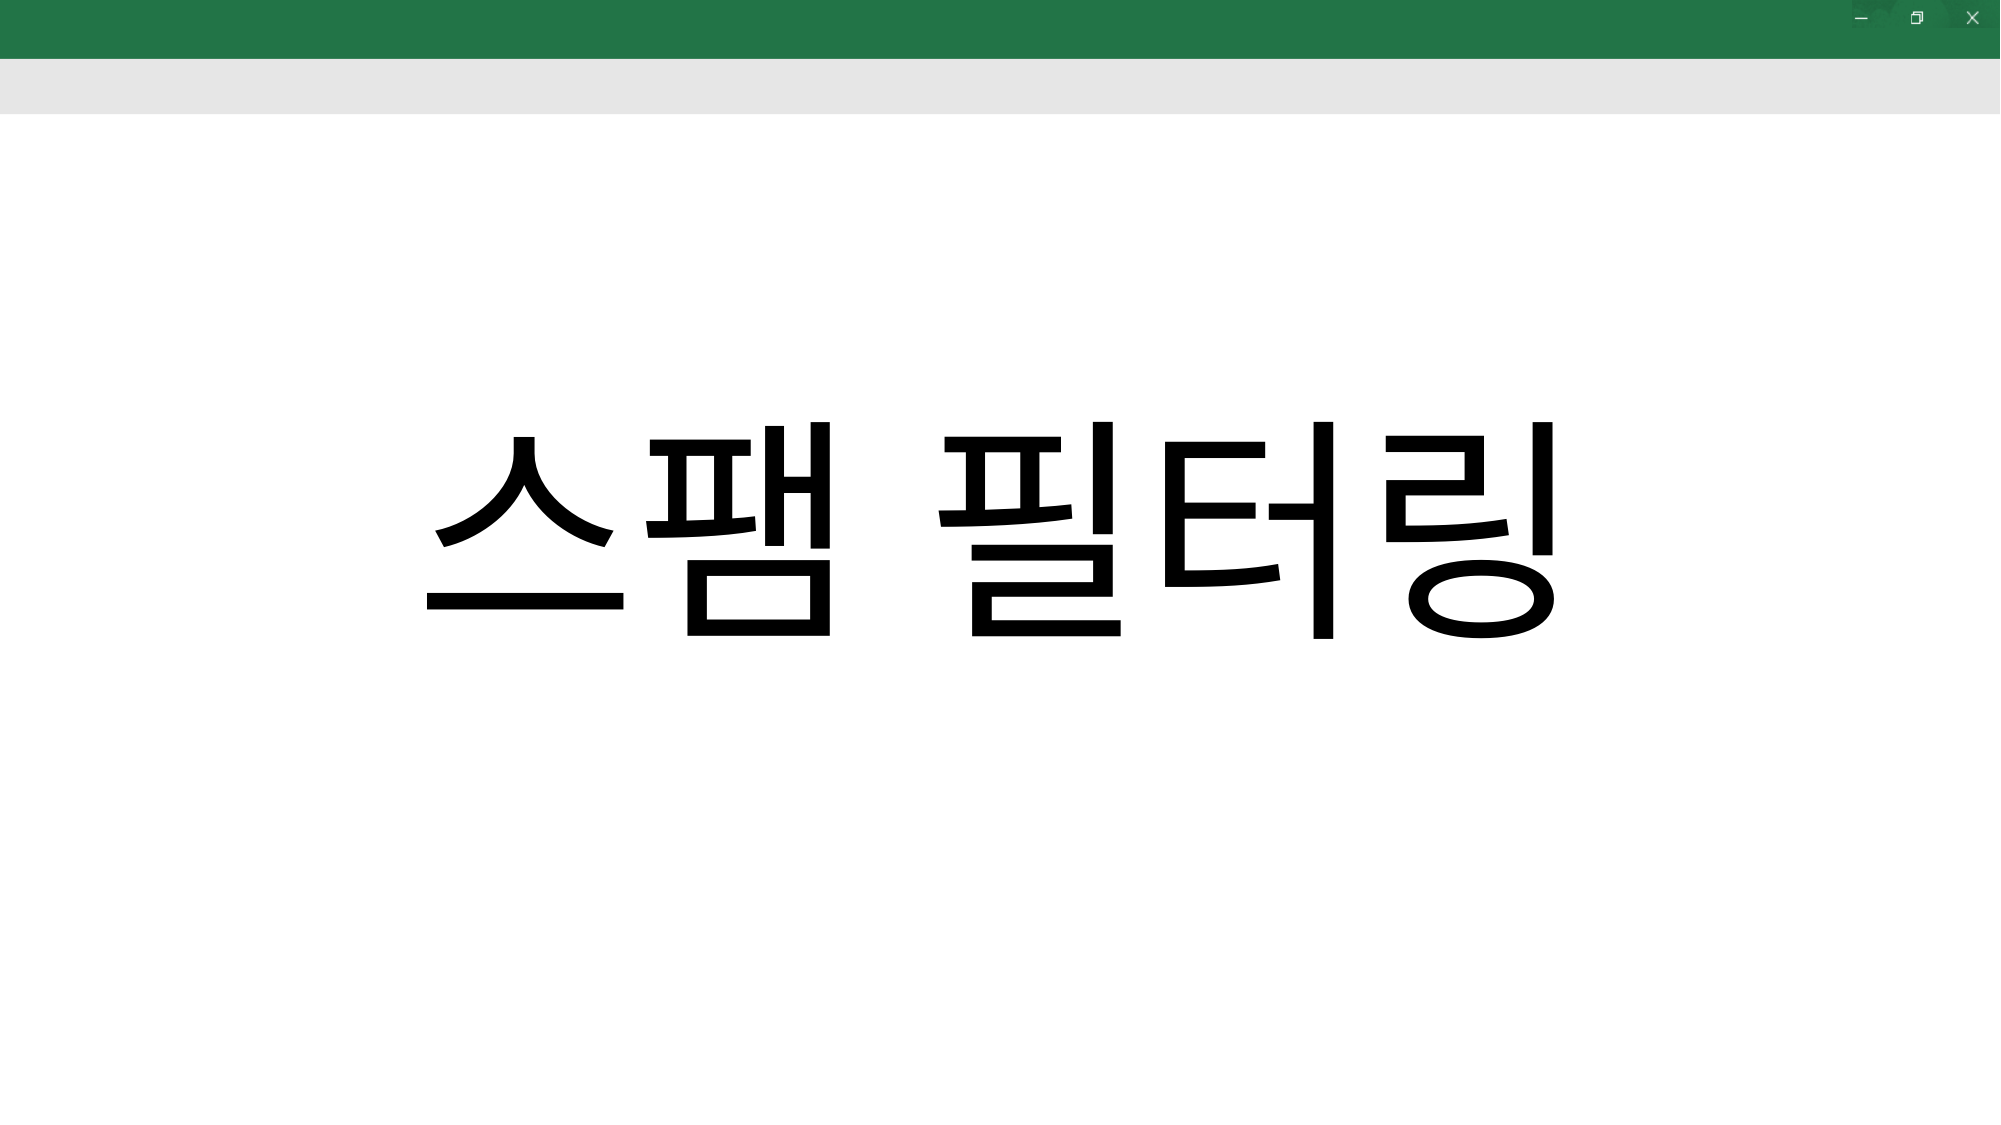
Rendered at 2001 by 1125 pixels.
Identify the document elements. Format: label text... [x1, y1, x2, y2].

text_box 스팸 필터링 [400, 373, 1600, 676]
picture [1852, 0, 2000, 28]
